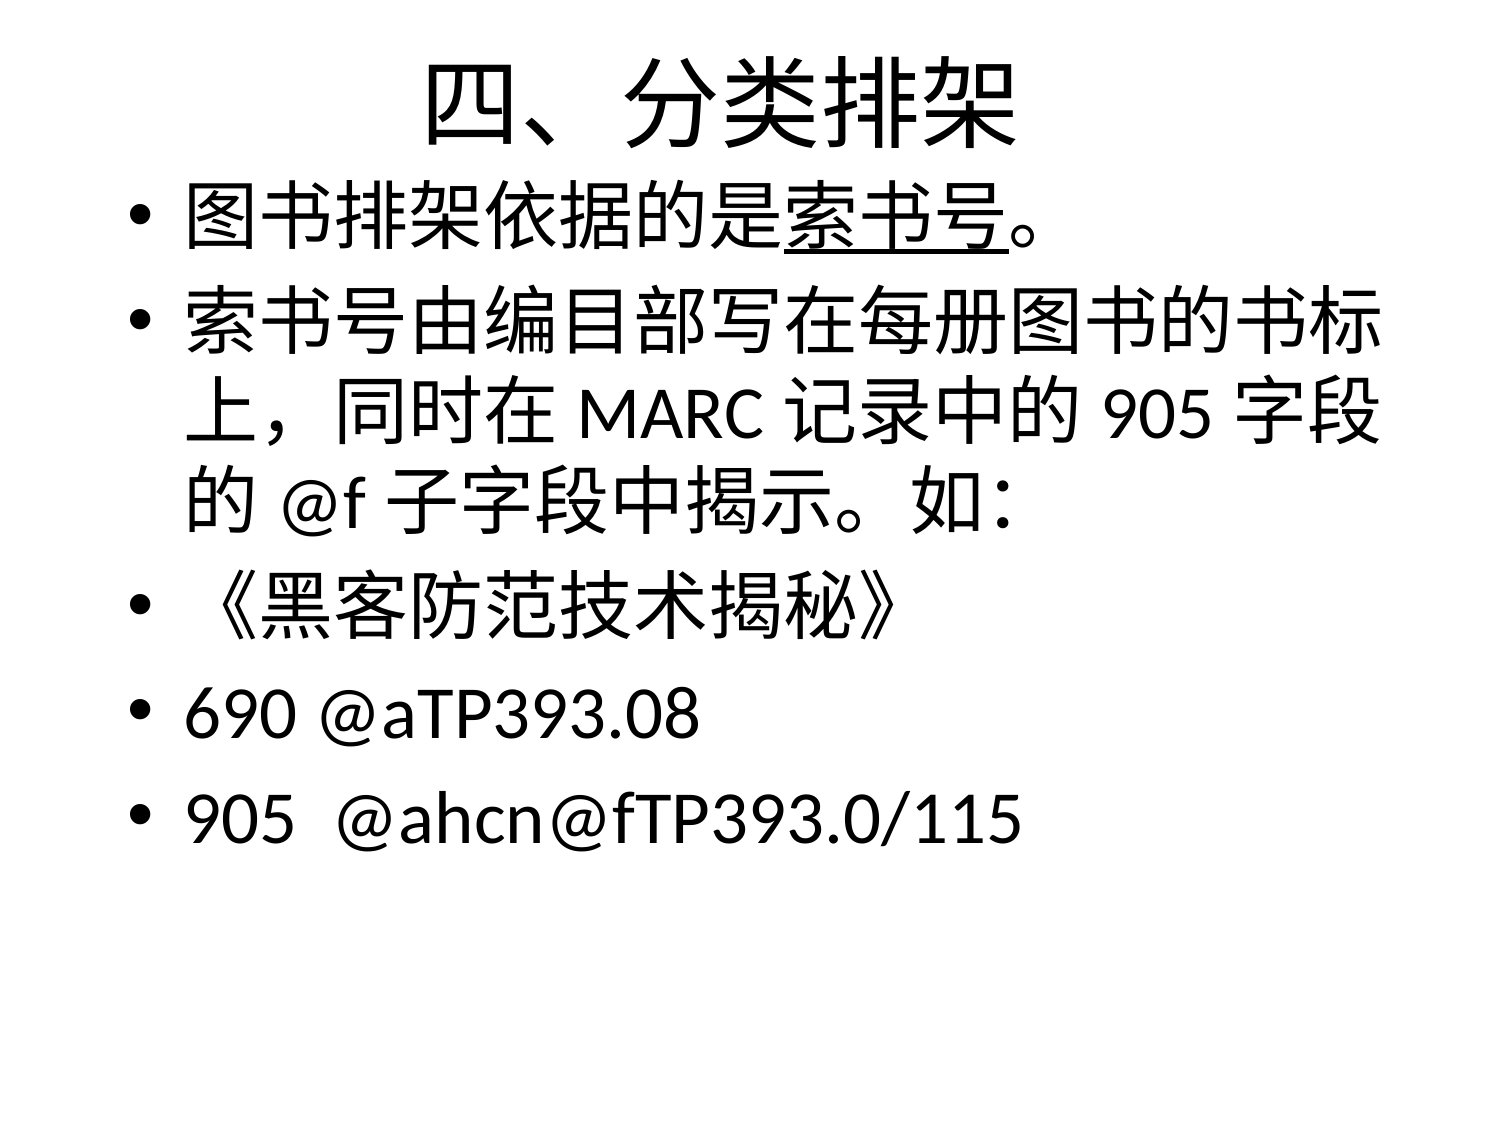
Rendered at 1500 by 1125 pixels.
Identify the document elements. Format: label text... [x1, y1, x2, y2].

title 四、分类排架 [112, 13, 1329, 160]
list 图书排架依据的是索书号。 索书号由编目部写在每册图书的书标上，同时在MARC记录中的905字段的@f子字段中揭示。如： 《黑客防范技术揭秘》 690 @aTP393.08 905 @ahcn@fTP393.0/115 [112, 160, 1447, 1000]
